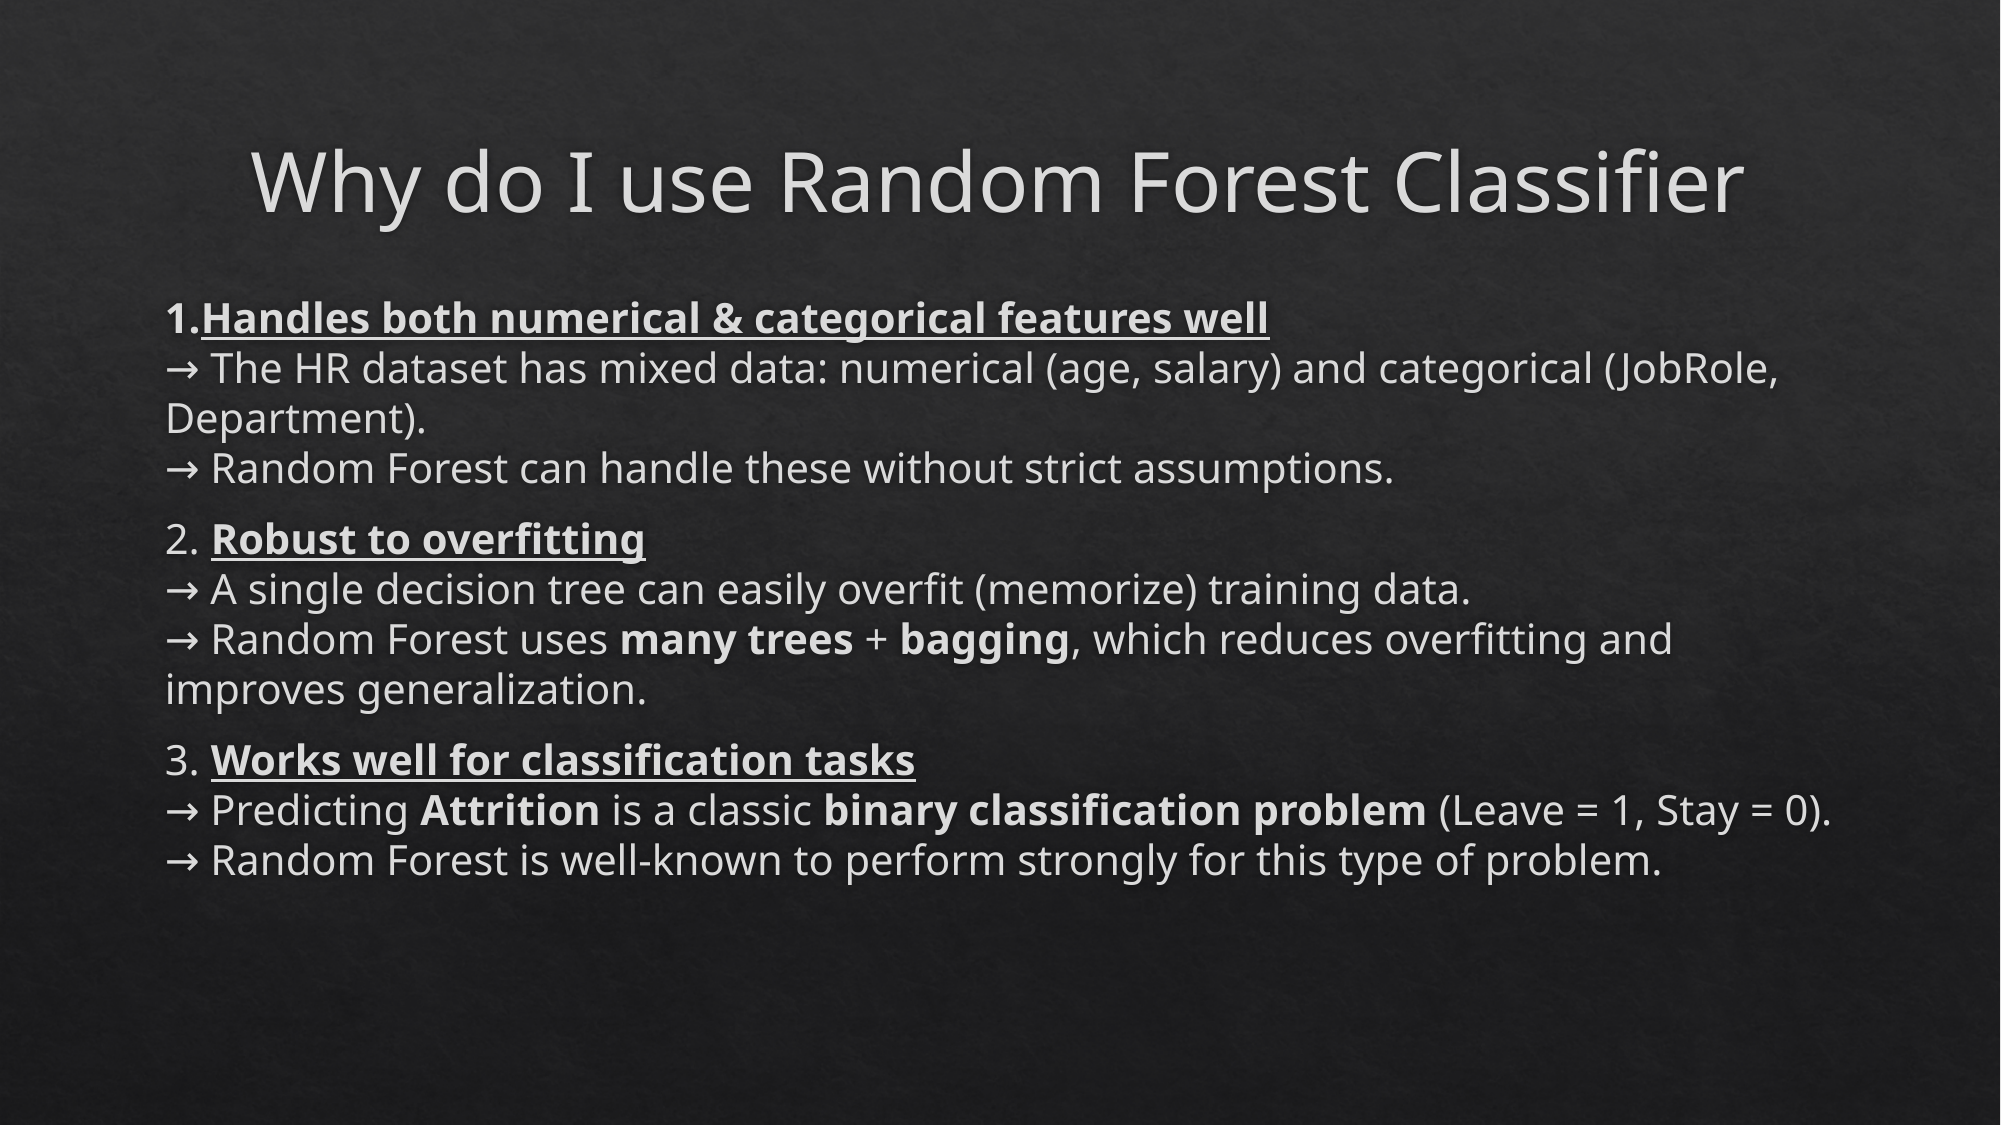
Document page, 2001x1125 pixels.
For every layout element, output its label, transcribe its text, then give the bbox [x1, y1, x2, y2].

list 1.Handles both numerical & categorical features well → The HR dataset has mixed data: numerical (age, salary) and categorical (JobRole, Department). → Random Forest can handle these without strict assumptions. 2. Robust to overfitting → A single decision tree can easily overfit (memorize) training data. → Random Forest uses many trees + bagging, which reduces overfitting and improves generalization. 3. Works well for classification tasks → Predicting Attrition is a classic binary classification problem (Leave = 1, Stay = 0). → Random Forest is well-known to perform strongly for this type of problem. [149, 284, 1849, 950]
title Why do I use Random Forest Classifier [149, 99, 1849, 260]
